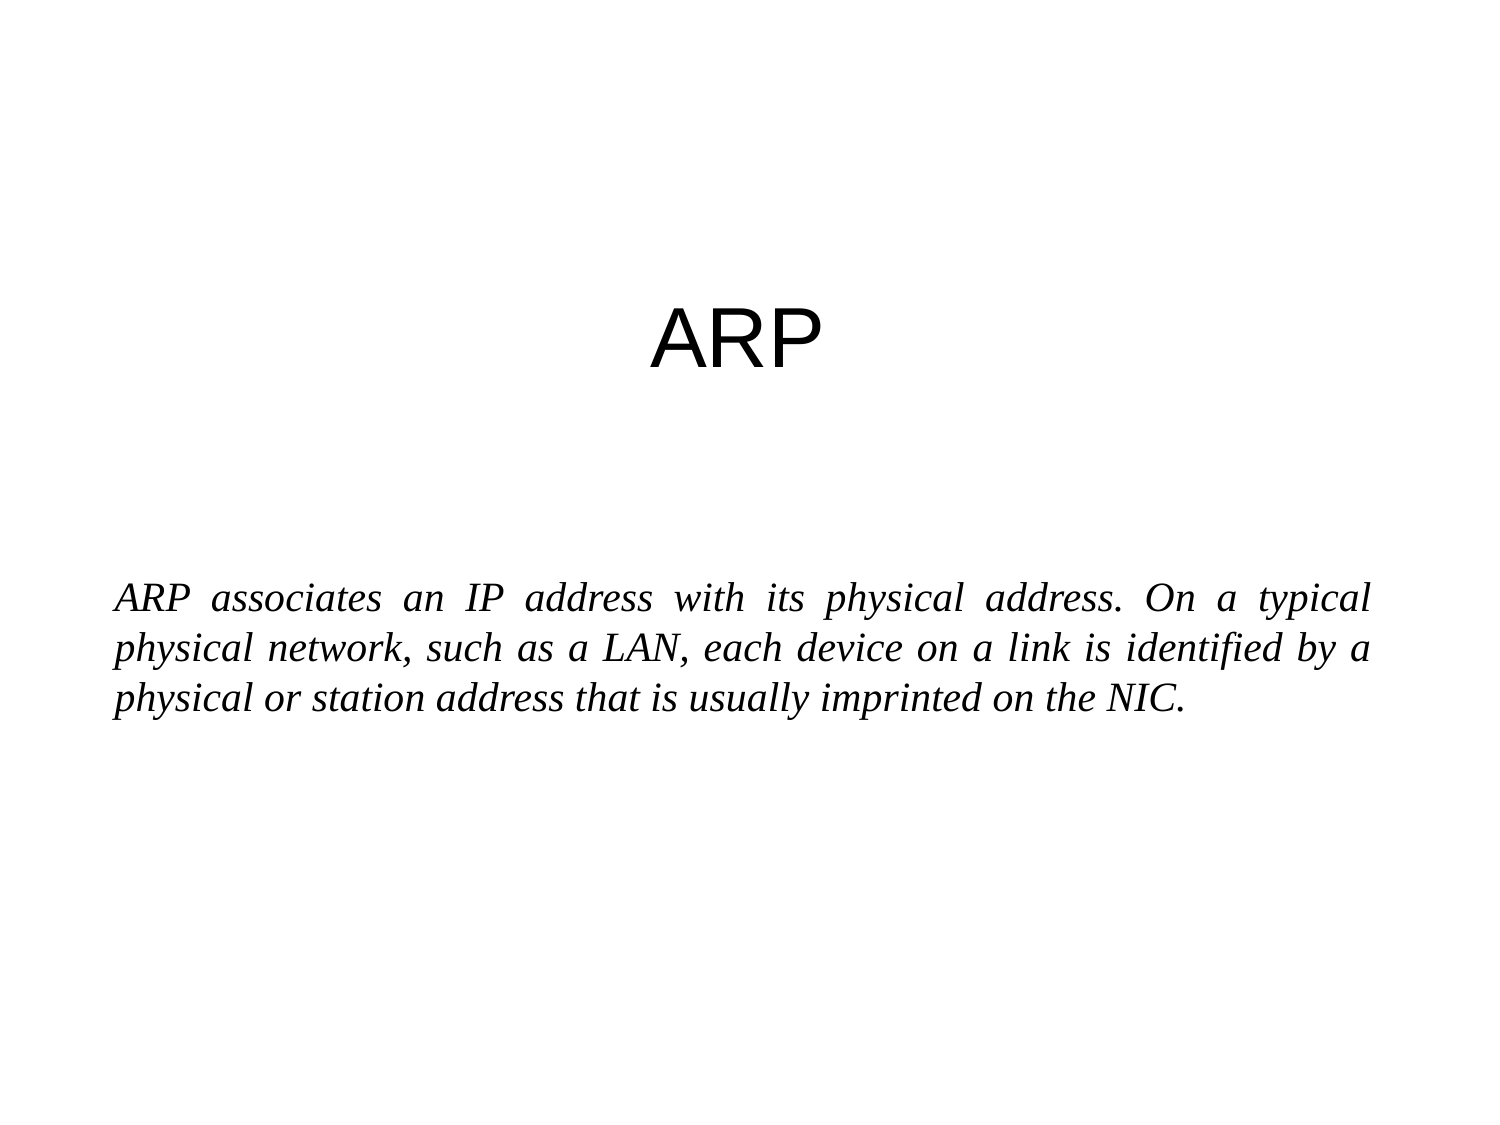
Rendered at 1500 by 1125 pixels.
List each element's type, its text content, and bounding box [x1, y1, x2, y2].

text_box ARP associates an IP address with its physical address. On a typical physical network, such as a LAN, each device on a link is identified by a physical or station address that is usually imprinted on the NIC. [99, 562, 1388, 728]
title ARP [62, 275, 1413, 393]
